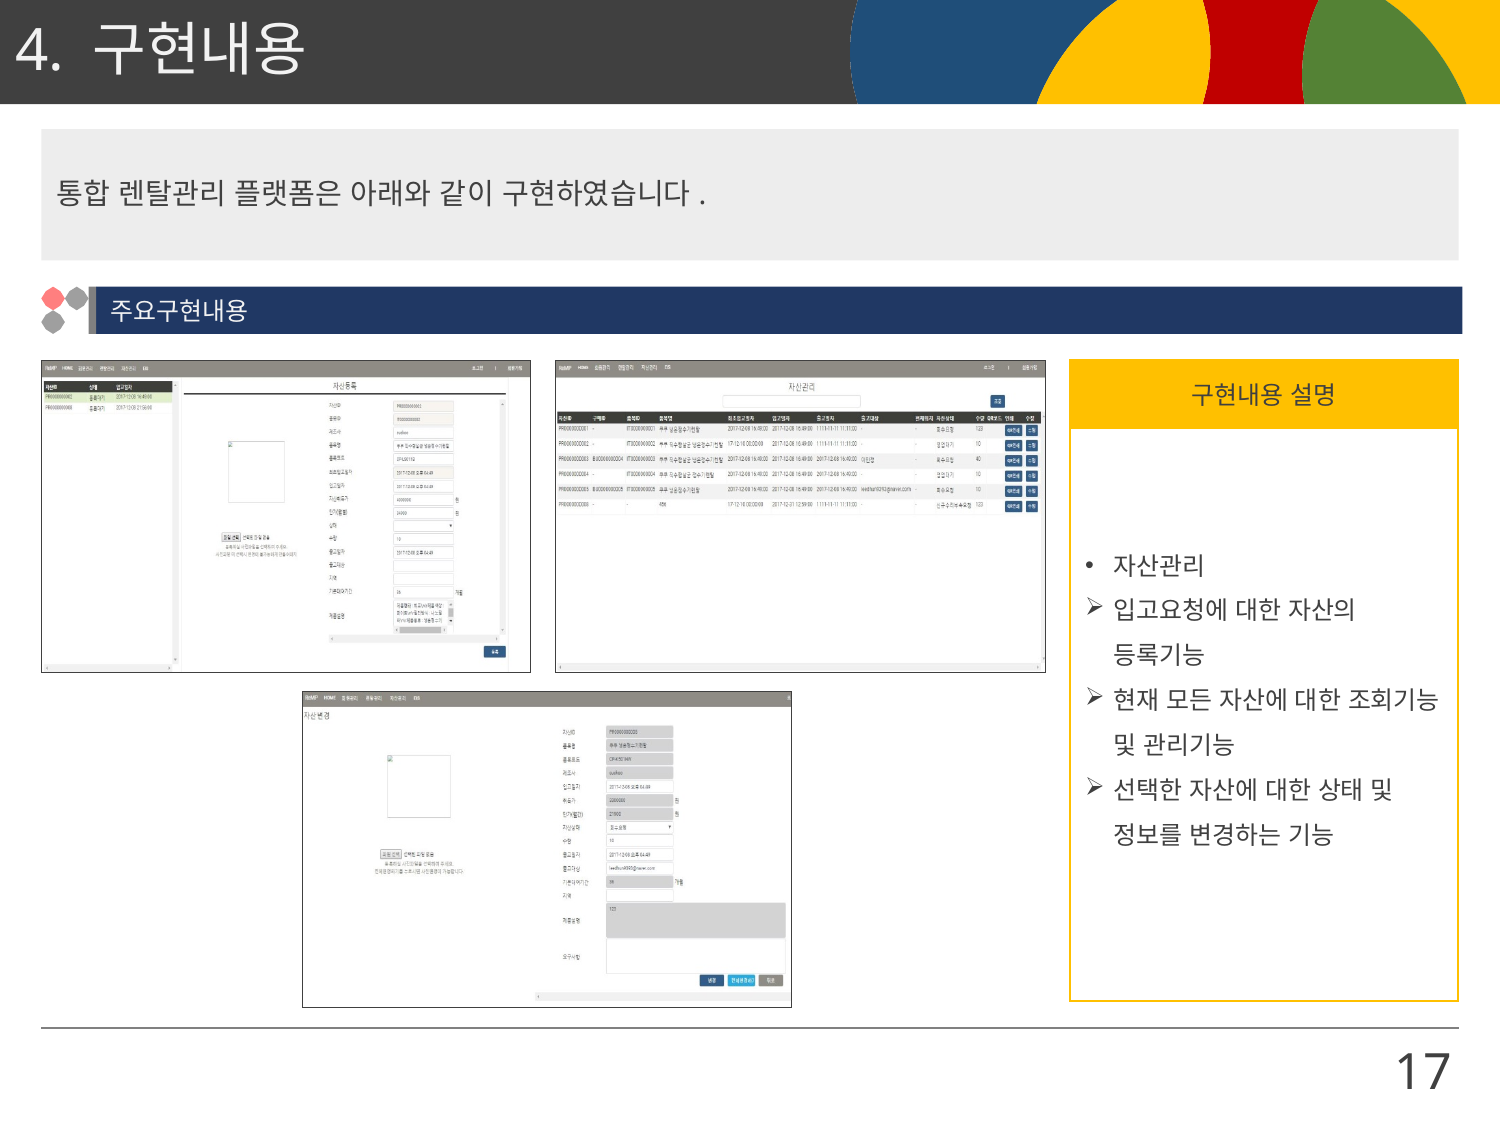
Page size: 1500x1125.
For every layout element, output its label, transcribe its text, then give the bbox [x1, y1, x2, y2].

picture [302, 691, 792, 1008]
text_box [1070, 360, 1459, 1001]
picture [555, 360, 1046, 673]
list 통합 렌탈관리 플랫폼은 아래와 같이 구현하였습니다. [41, 129, 1459, 261]
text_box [41, 286, 1463, 334]
picture [41, 360, 531, 673]
title 4. 구현내용 [0, 0, 1500, 105]
